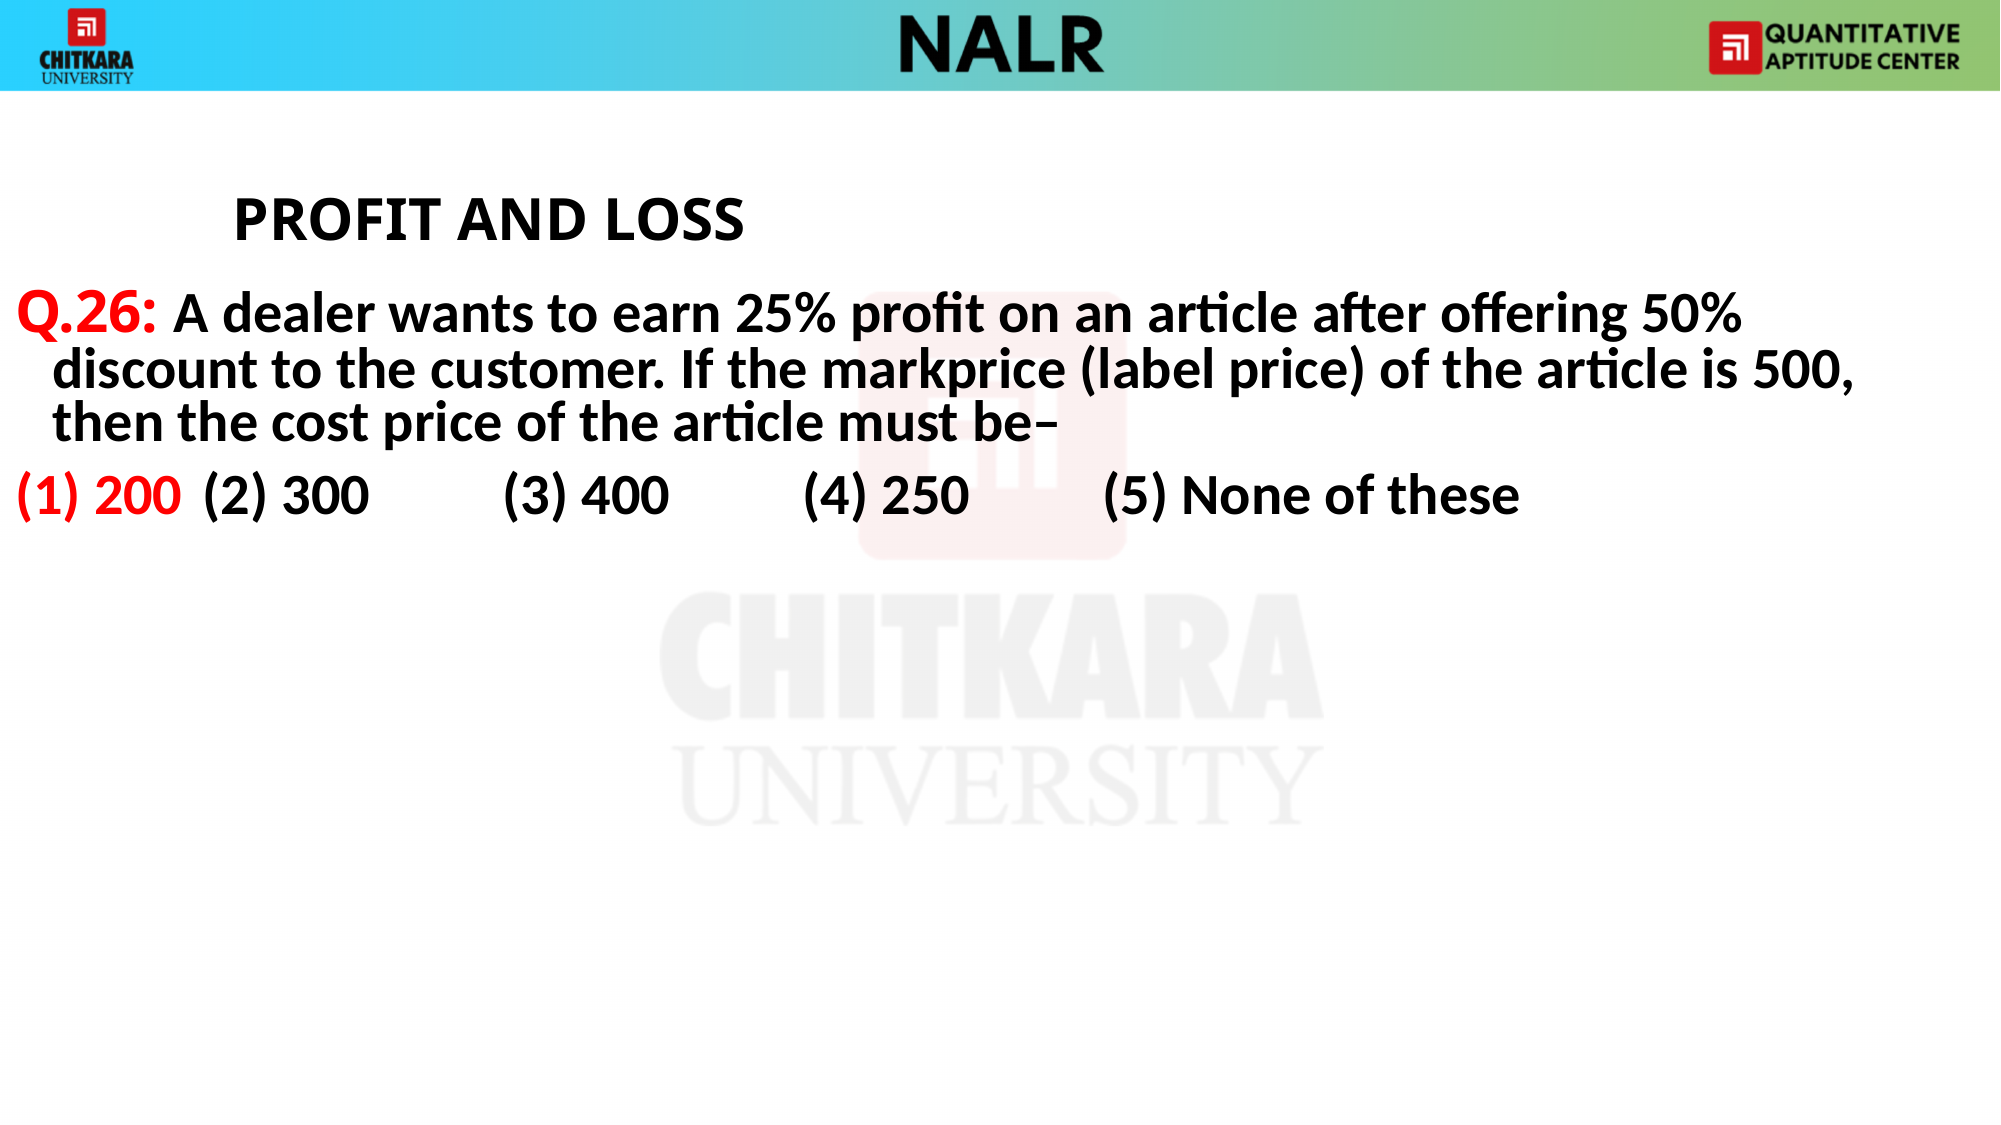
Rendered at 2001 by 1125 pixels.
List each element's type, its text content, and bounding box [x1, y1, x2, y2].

list PROFIT AND LOSS Q.26: A dealer wants to earn 25% profit on an article after offering 50% discount to the customer. If the markprice (label price) of the article is 500, then the cost price of the article must be– (1) 200 (2) 300 (3) 400 (4) 250 (5) None of these [0, 175, 1925, 1053]
picture [0, 0, 2000, 1125]
title [0, 31, 1917, 142]
